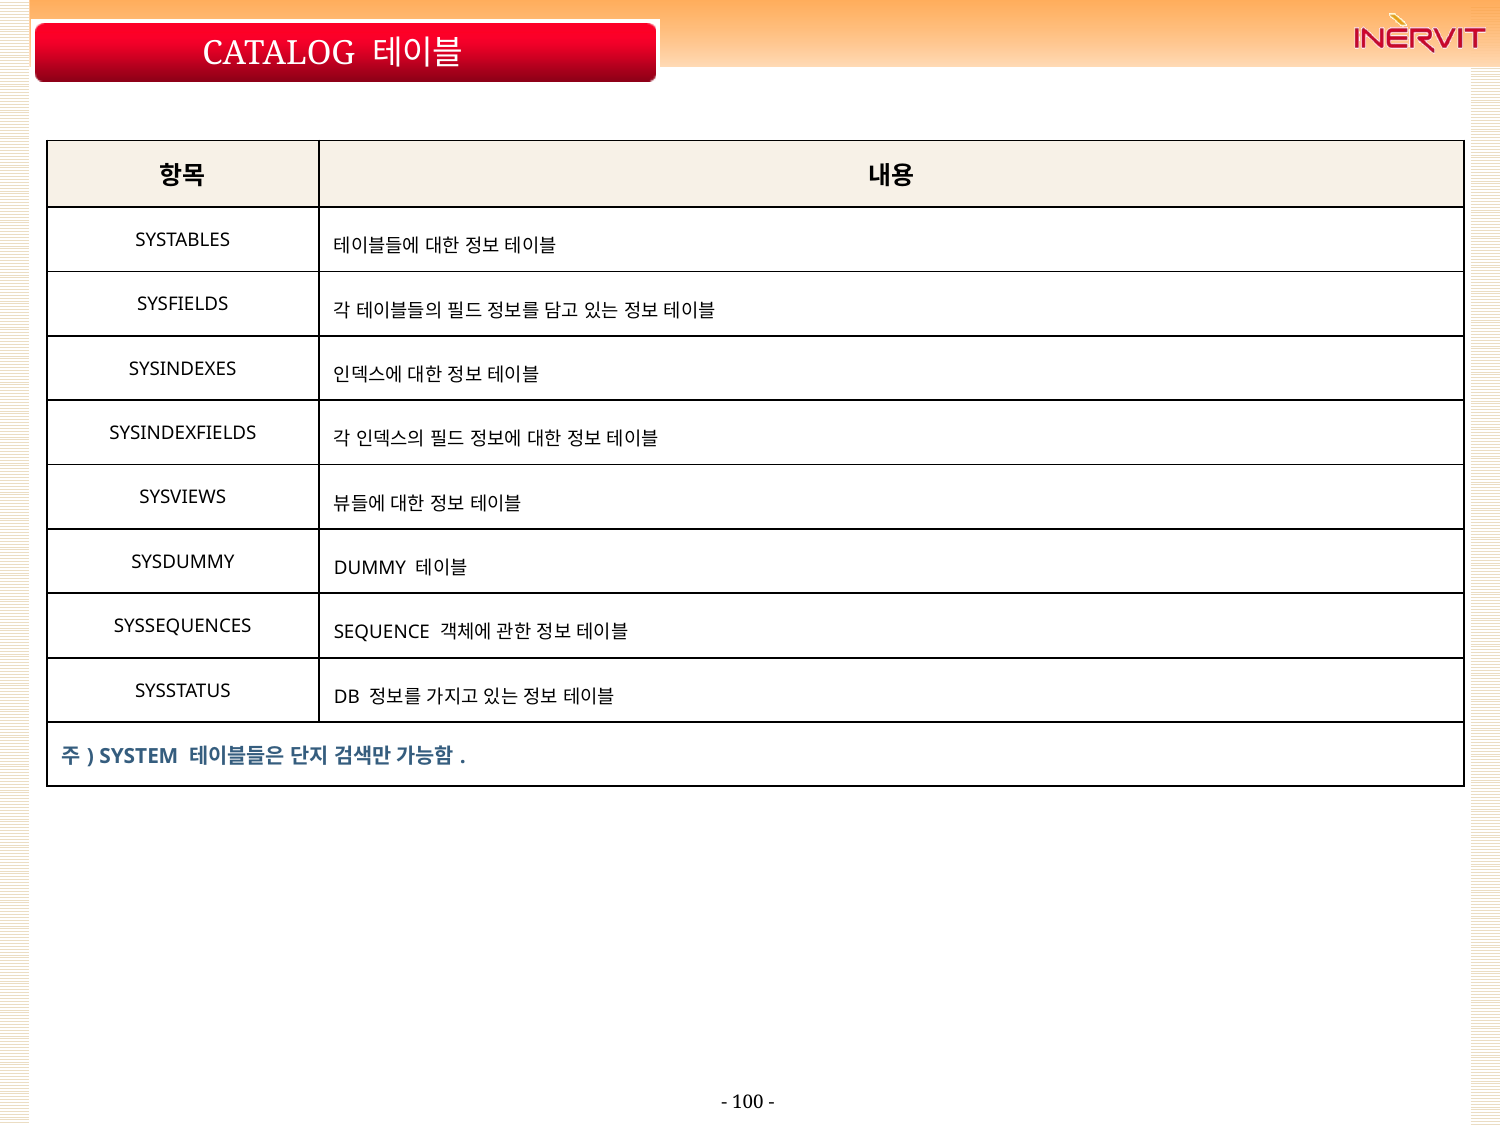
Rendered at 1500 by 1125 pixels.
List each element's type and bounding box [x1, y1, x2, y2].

table_cell [48, 272, 318, 335]
table_cell [320, 337, 1463, 399]
table_cell [320, 530, 1463, 592]
table_header [48, 141, 318, 206]
table_cell [320, 465, 1463, 528]
table_cell [48, 337, 318, 399]
table_cell [48, 208, 318, 271]
table_cell [48, 401, 318, 464]
table_cell [48, 465, 318, 528]
table_cell [48, 723, 1463, 785]
table_cell [48, 594, 318, 657]
table_cell [48, 659, 318, 721]
table_cell [320, 208, 1463, 271]
table_cell [320, 594, 1463, 657]
table_cell [48, 530, 318, 592]
slide_number [572, 1082, 924, 1111]
table_header [320, 141, 1463, 206]
table_cell [320, 659, 1463, 721]
picture [1352, 13, 1488, 55]
table_cell [320, 401, 1463, 464]
table_cell [320, 272, 1463, 335]
title [42, 23, 624, 79]
picture [35, 23, 656, 82]
